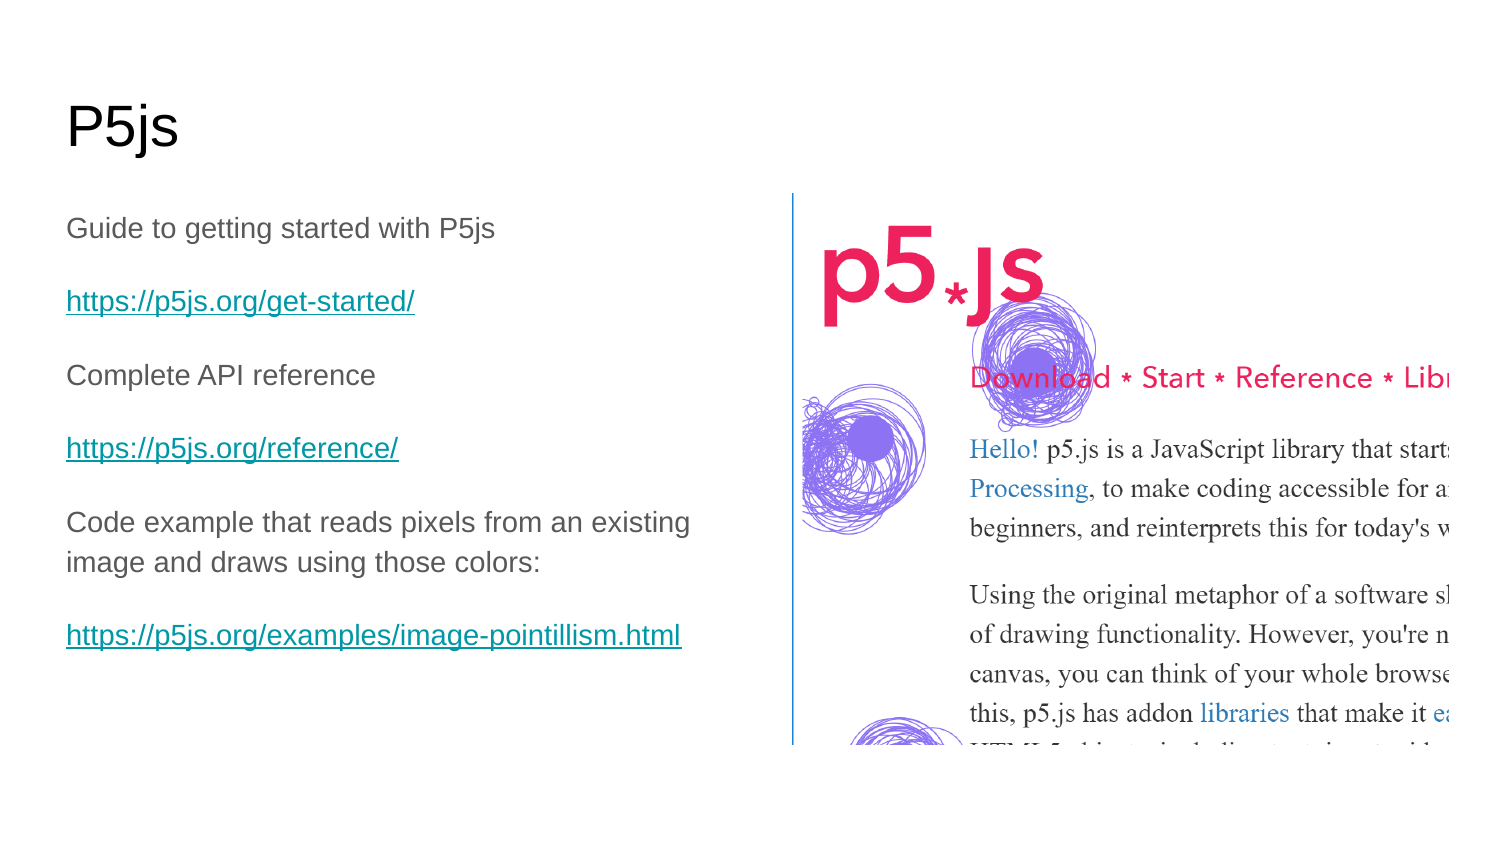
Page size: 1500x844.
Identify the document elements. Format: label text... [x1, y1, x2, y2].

picture [792, 193, 1450, 746]
list Guide to getting started with P5js https://p5js.org/get-started/ Complete API reference https://p5js.org/reference/ Code example that reads pixels from an existing image and draws using those colors: https://p5js.org/examples/image-pointillism.html [51, 189, 708, 750]
title P5js [51, 72, 1449, 167]
